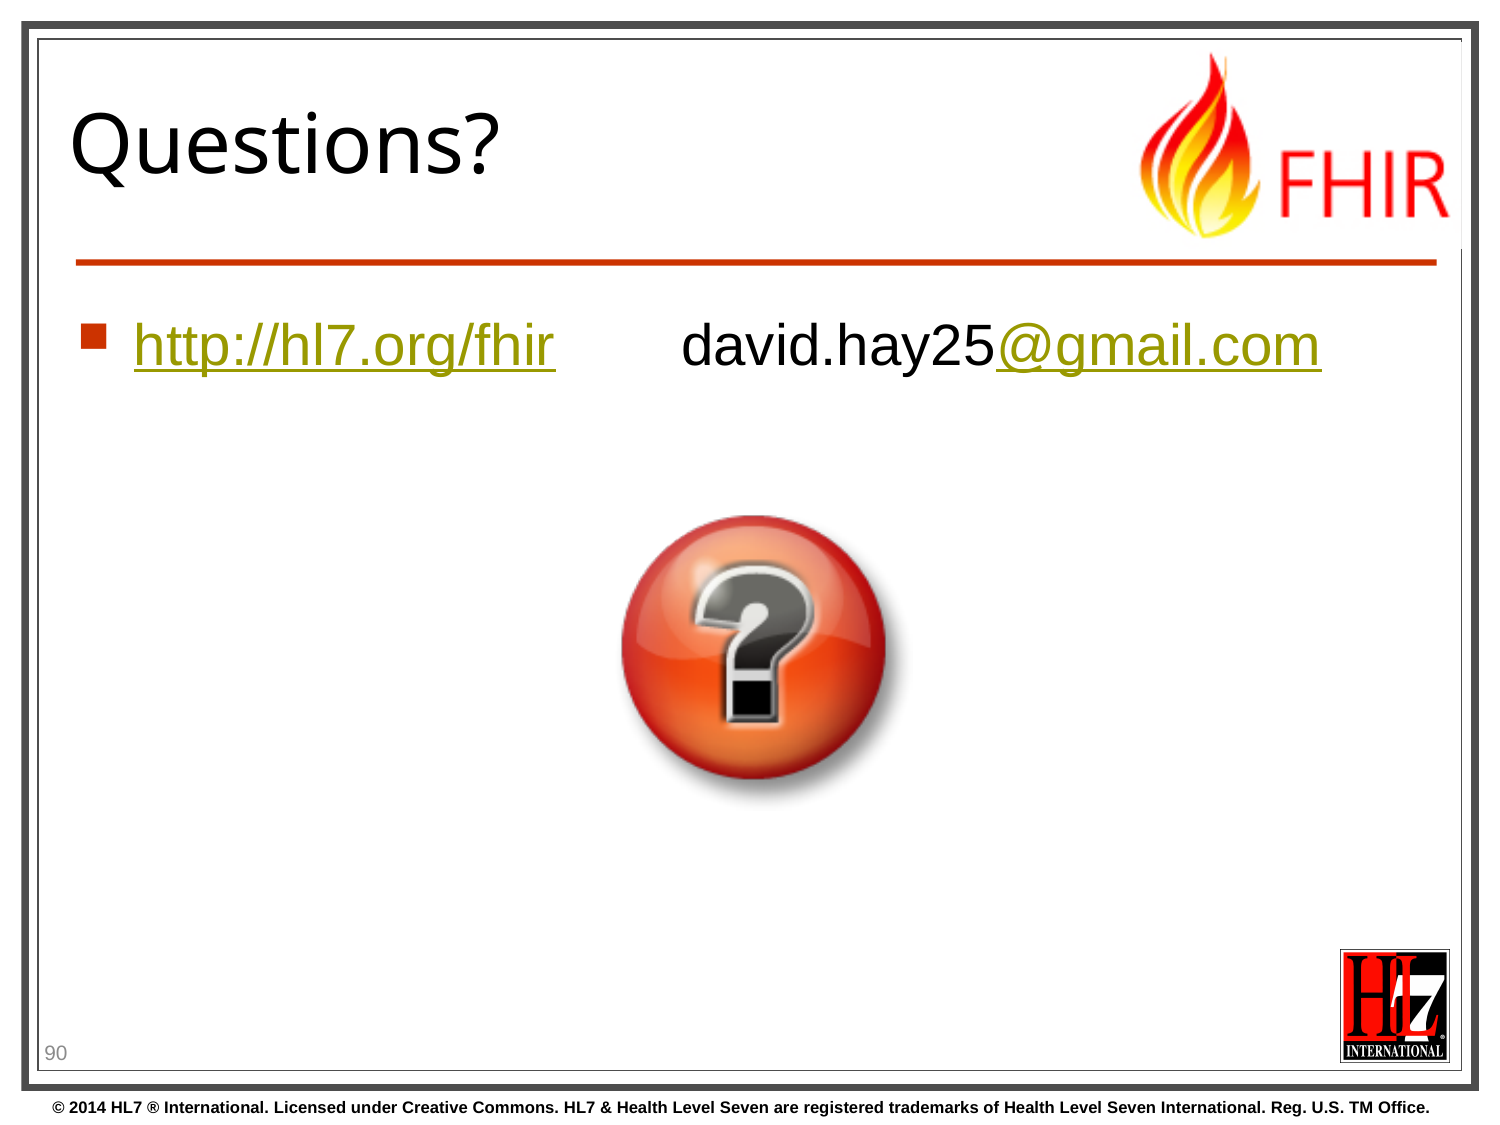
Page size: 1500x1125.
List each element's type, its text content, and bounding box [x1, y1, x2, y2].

picture [1127, 42, 1462, 249]
picture [612, 510, 913, 811]
picture [1340, 949, 1450, 1063]
title Questions? [53, 54, 1122, 244]
list http://hl7.org/fhir david.hay25@gmail.com [62, 299, 1438, 1035]
slide_number 90 [29, 1034, 148, 1071]
